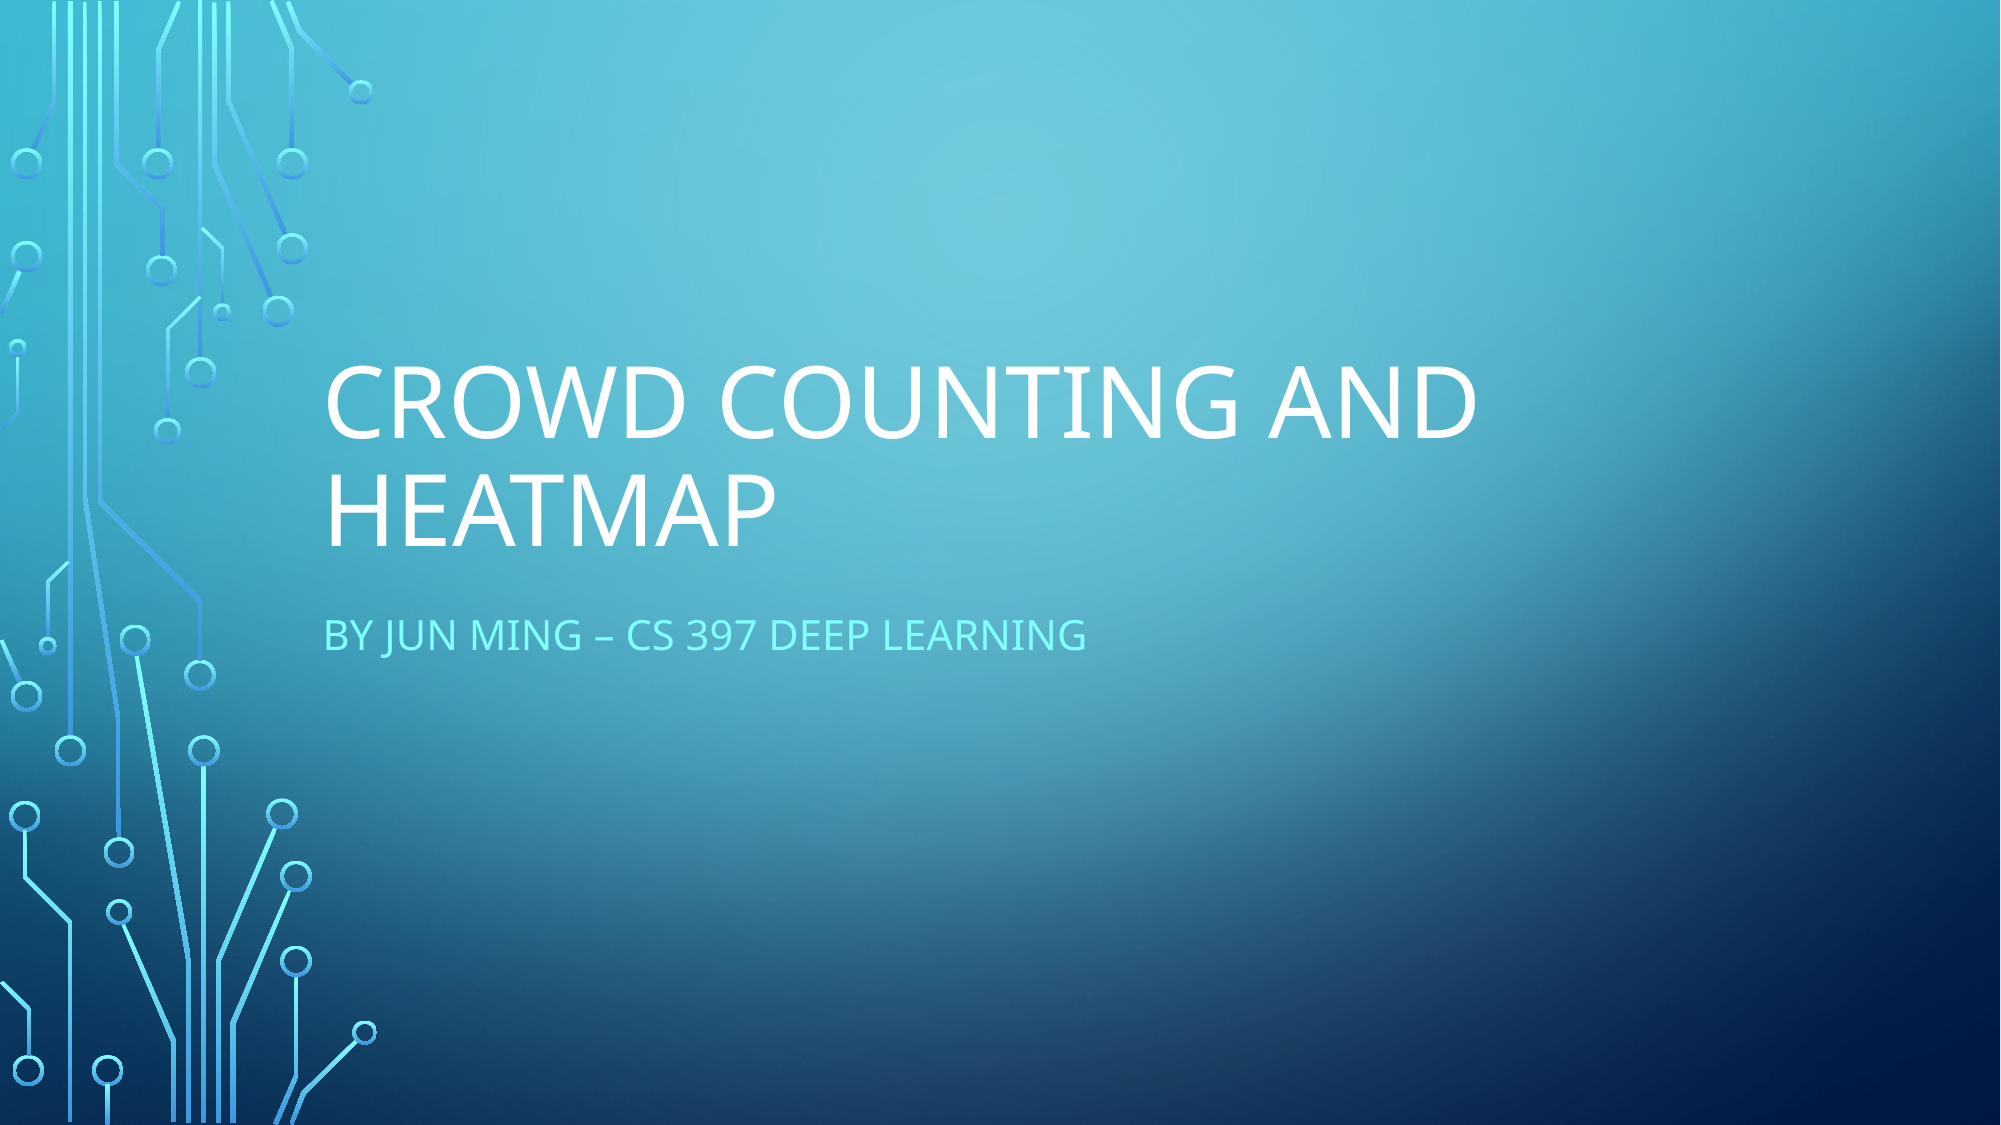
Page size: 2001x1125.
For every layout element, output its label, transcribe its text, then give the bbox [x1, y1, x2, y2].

title Crowd counting and heatmap [307, 184, 1750, 576]
subtitle By Jun Ming – cs 397 Deep learning [307, 590, 1750, 863]
